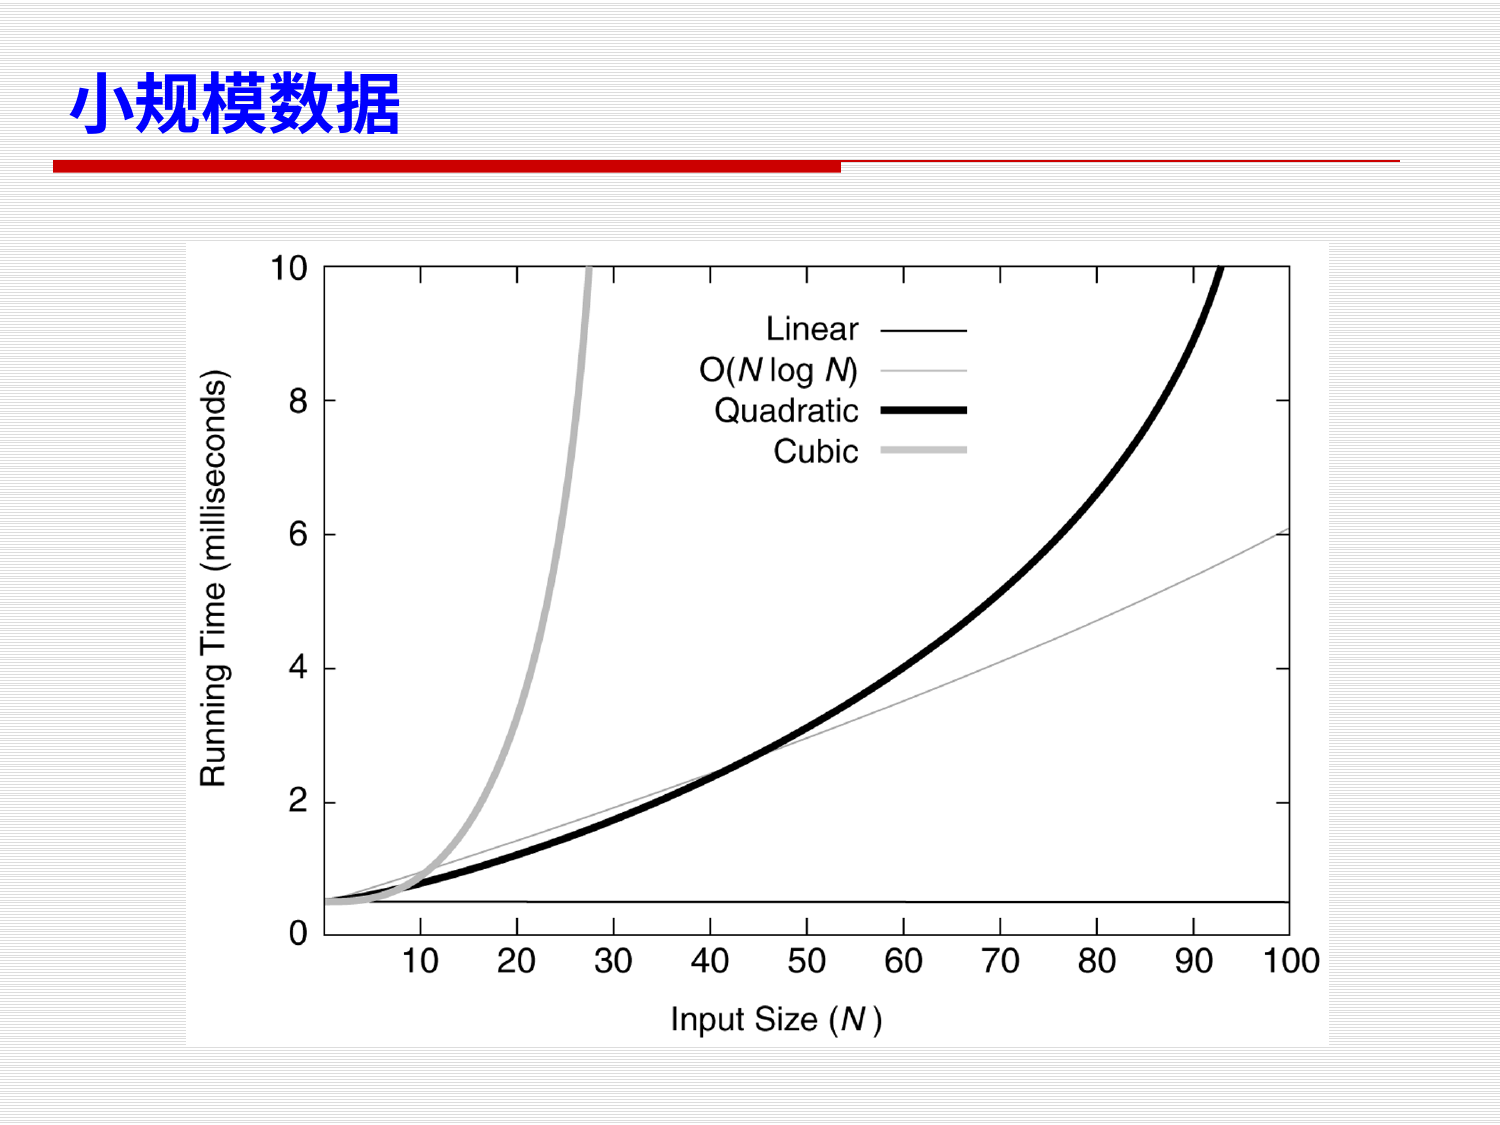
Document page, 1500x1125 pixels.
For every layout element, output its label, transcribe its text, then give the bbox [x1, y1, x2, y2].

title 小规模数据 [53, 50, 1459, 149]
picture [186, 243, 1330, 1048]
